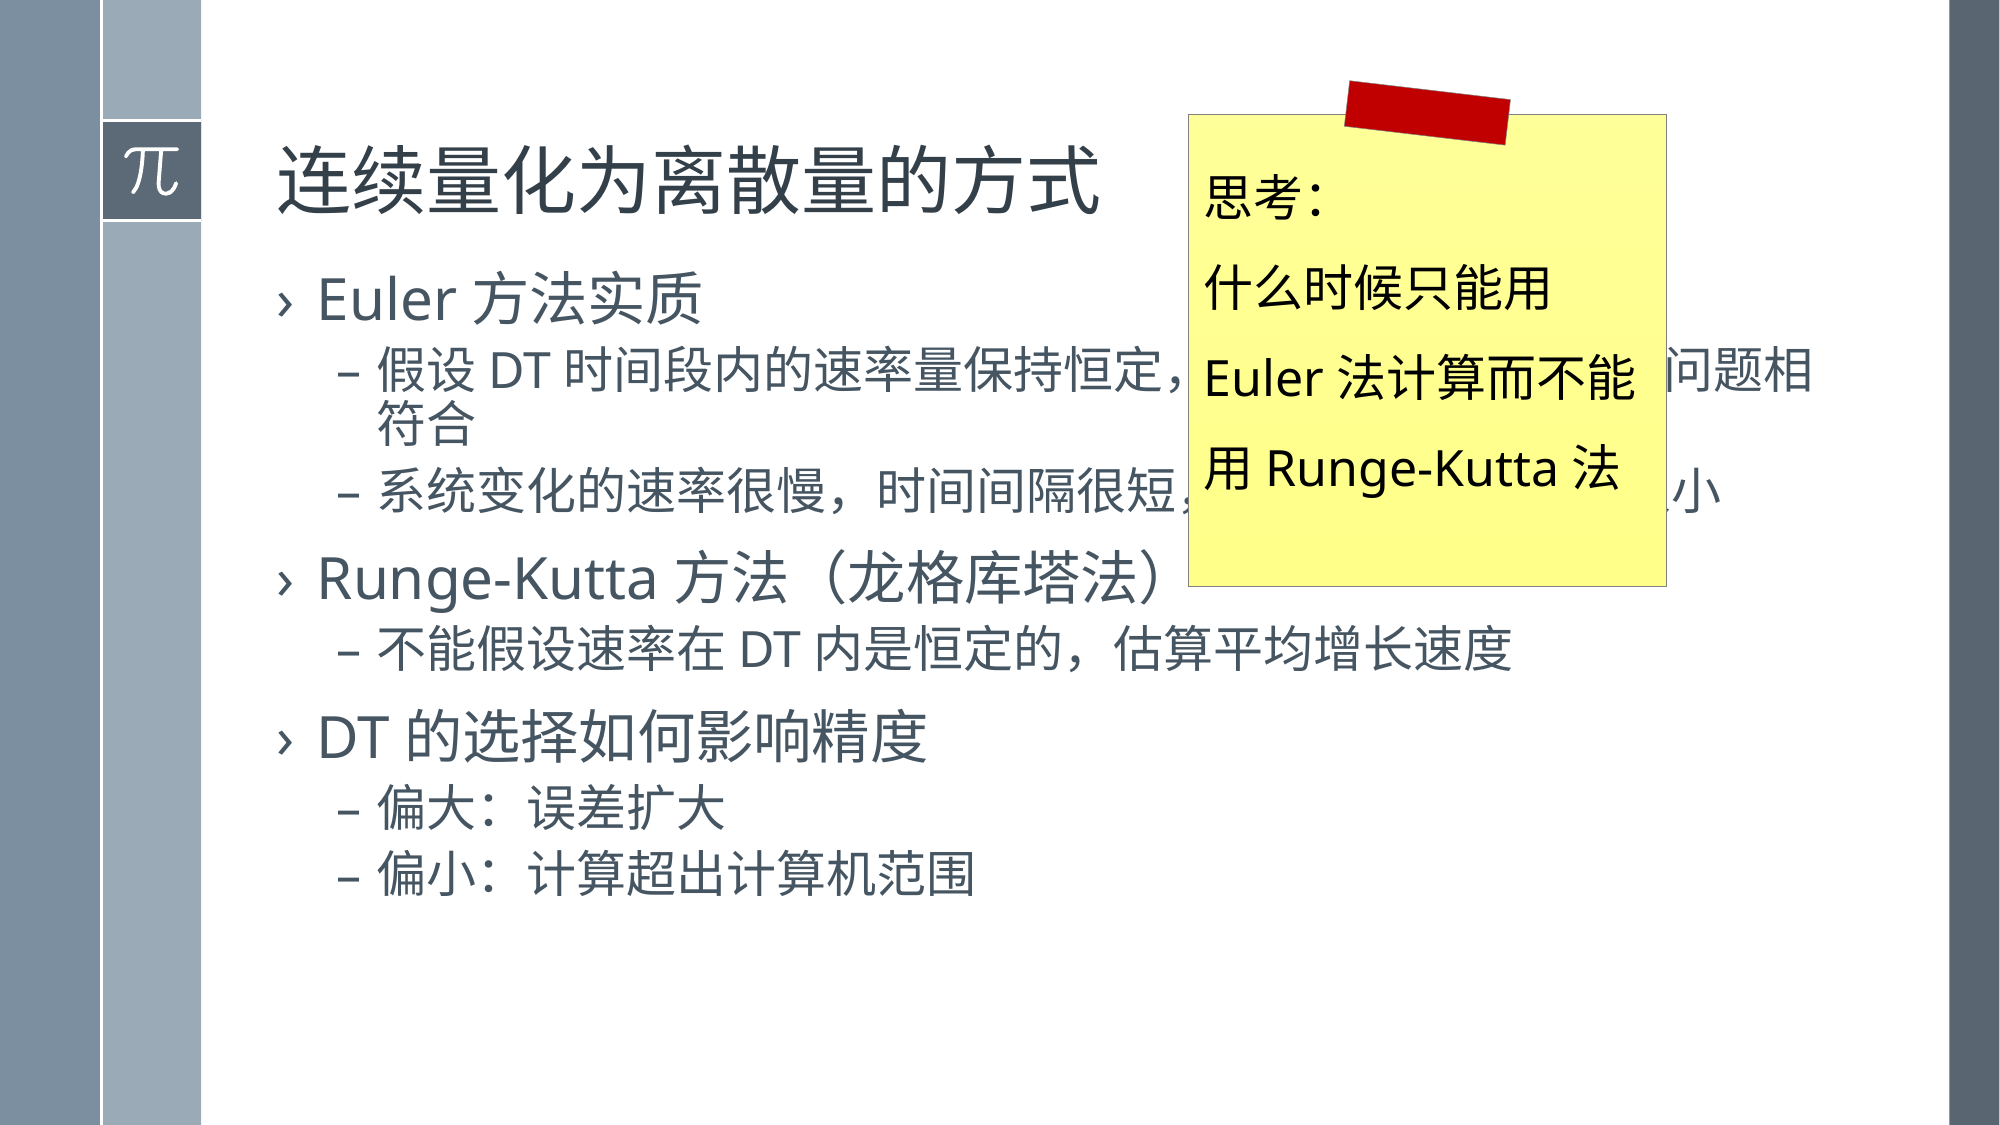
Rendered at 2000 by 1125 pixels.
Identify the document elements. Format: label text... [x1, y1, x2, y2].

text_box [1188, 89, 1667, 587]
list Euler方法实质 假设DT时间段内的速率量保持恒定，这与大部分管理实际问题相符合 系统变化的速率很慢，时间间隔很短，Euler方法的误差很小 Runge-Kutta方法（龙格库塔法） 不能假设速率在DT内是恒定的，估算平均增长速度 DT的选择如何影响精度 偏大：误差扩大 偏小：计算超出计算机范围 [261, 262, 1867, 1013]
title 连续量化为离散量的方式 [261, 29, 1867, 233]
